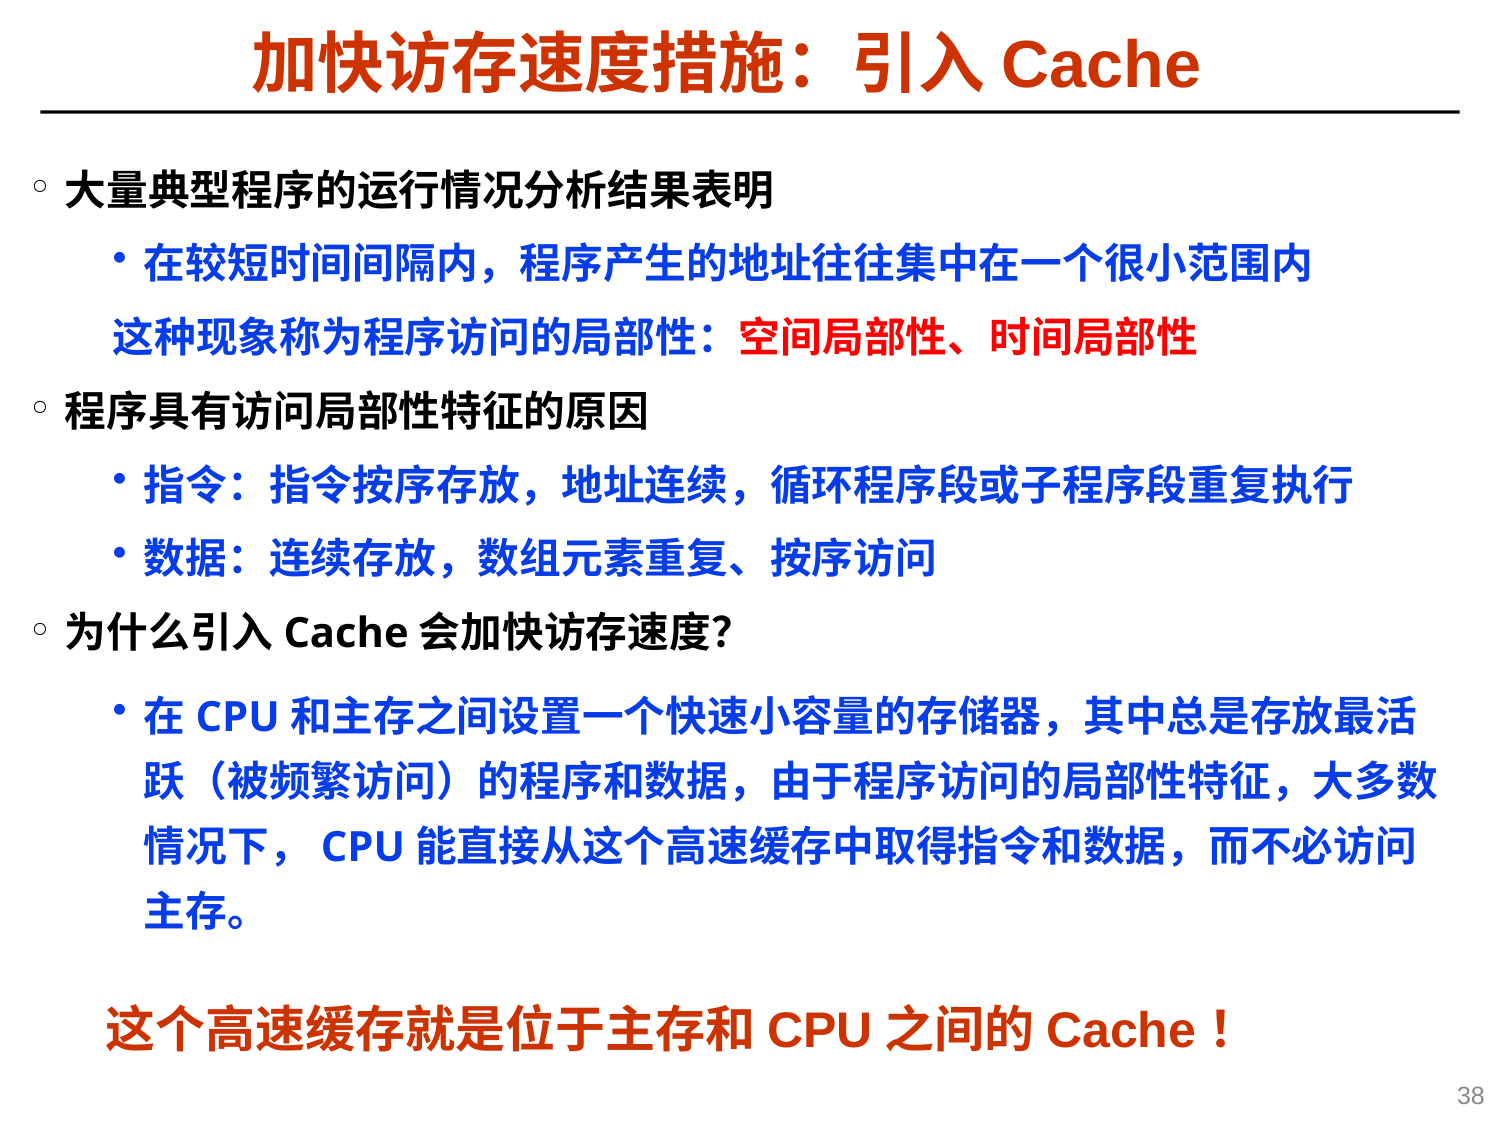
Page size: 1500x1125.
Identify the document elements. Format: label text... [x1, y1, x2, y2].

slide_number 38 [1162, 1065, 1500, 1125]
list 大量典型程序的运行情况分析结果表明 在较短时间间隔内，程序产生的地址往往集中在一个很小范围内 这种现象称为程序访问的局部性：空间局部性、时间局部性 程序具有访问局部性特征的原因 指令：指令按序存放，地址连续，循环程序段或子程序段重复执行 数据：连续存放，数组元素重复、按序访问 为什么引入Cache会加快访存速度？ 在CPU和主存之间设置一个快速小容量的存储器，其中总是存放最活跃（被频繁访问）的程序和数据，由于程序访问的局部性特征，大多数情况下，CPU能直接从这个高速缓存中取得指令和数据，而不必访问主存。 [16, 151, 1458, 903]
title 加快访存速度措施：引入Cache [17, 23, 1436, 111]
text_box 这个高速缓存就是位于主存和CPU之间的Cache！ [105, 997, 1263, 1058]
